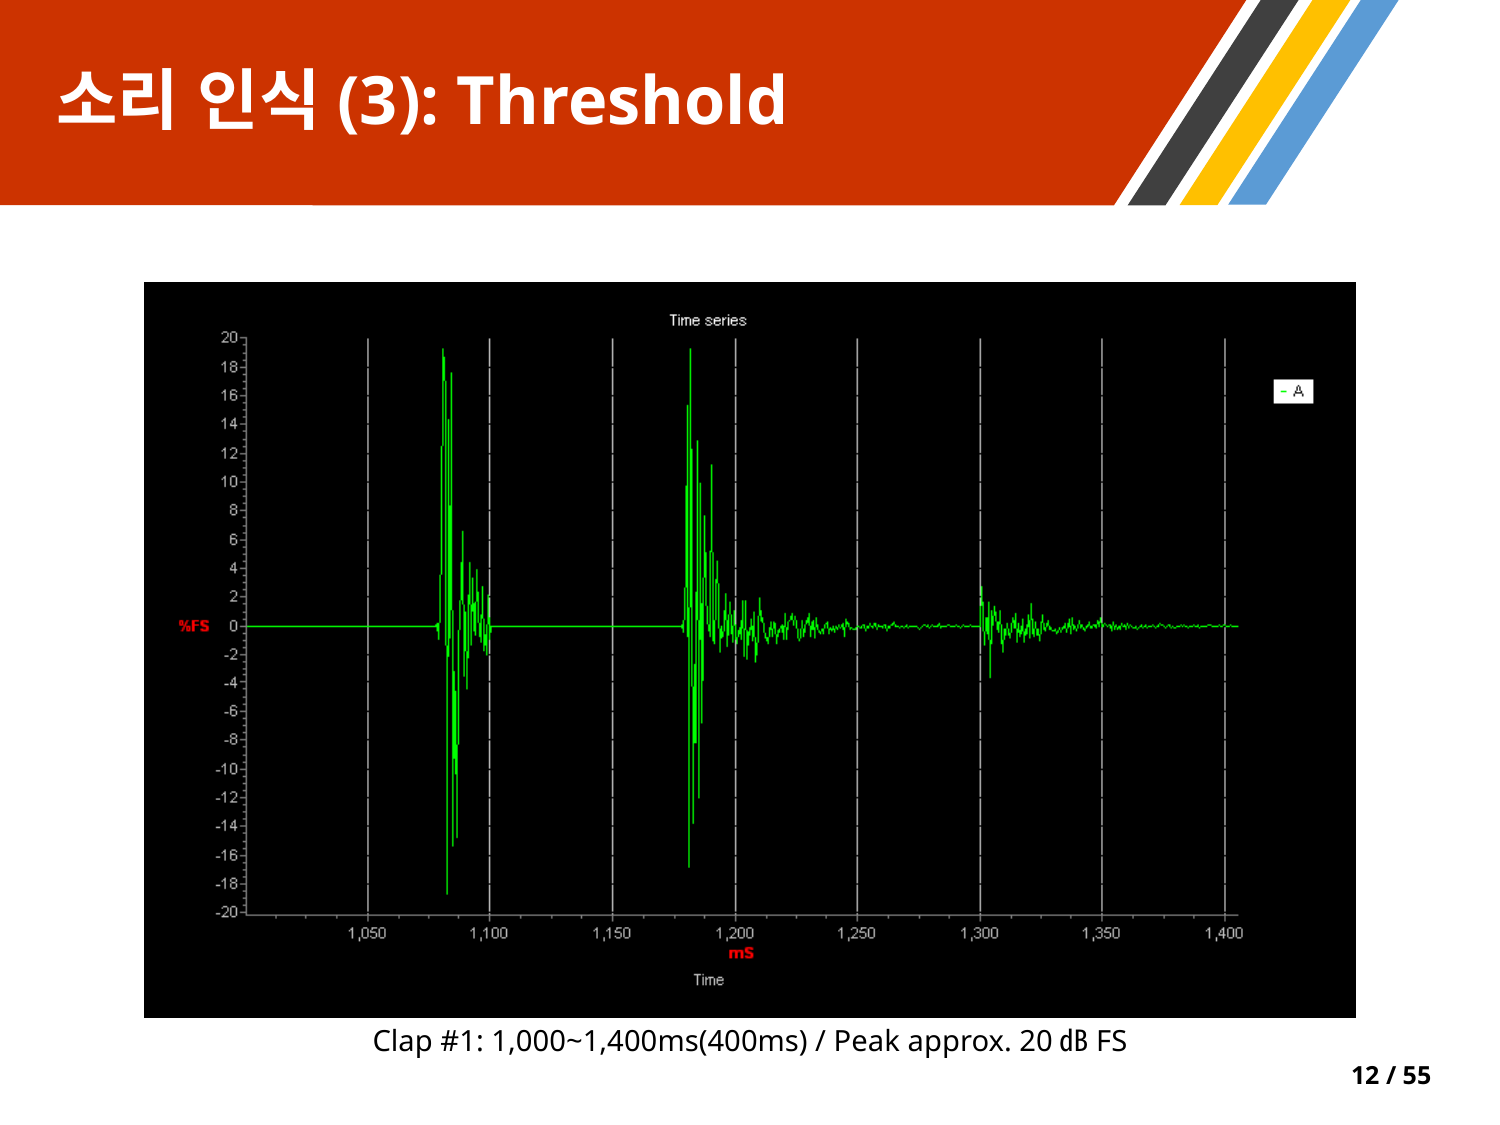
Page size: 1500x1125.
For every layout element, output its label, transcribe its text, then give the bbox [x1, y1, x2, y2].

text_box Clap #1: 1,000~1,400ms(400ms) / Peak approx. 20㏈FS [144, 1018, 1356, 1065]
title 소리 인식(3): Threshold [41, 38, 1336, 168]
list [144, 282, 1356, 1018]
